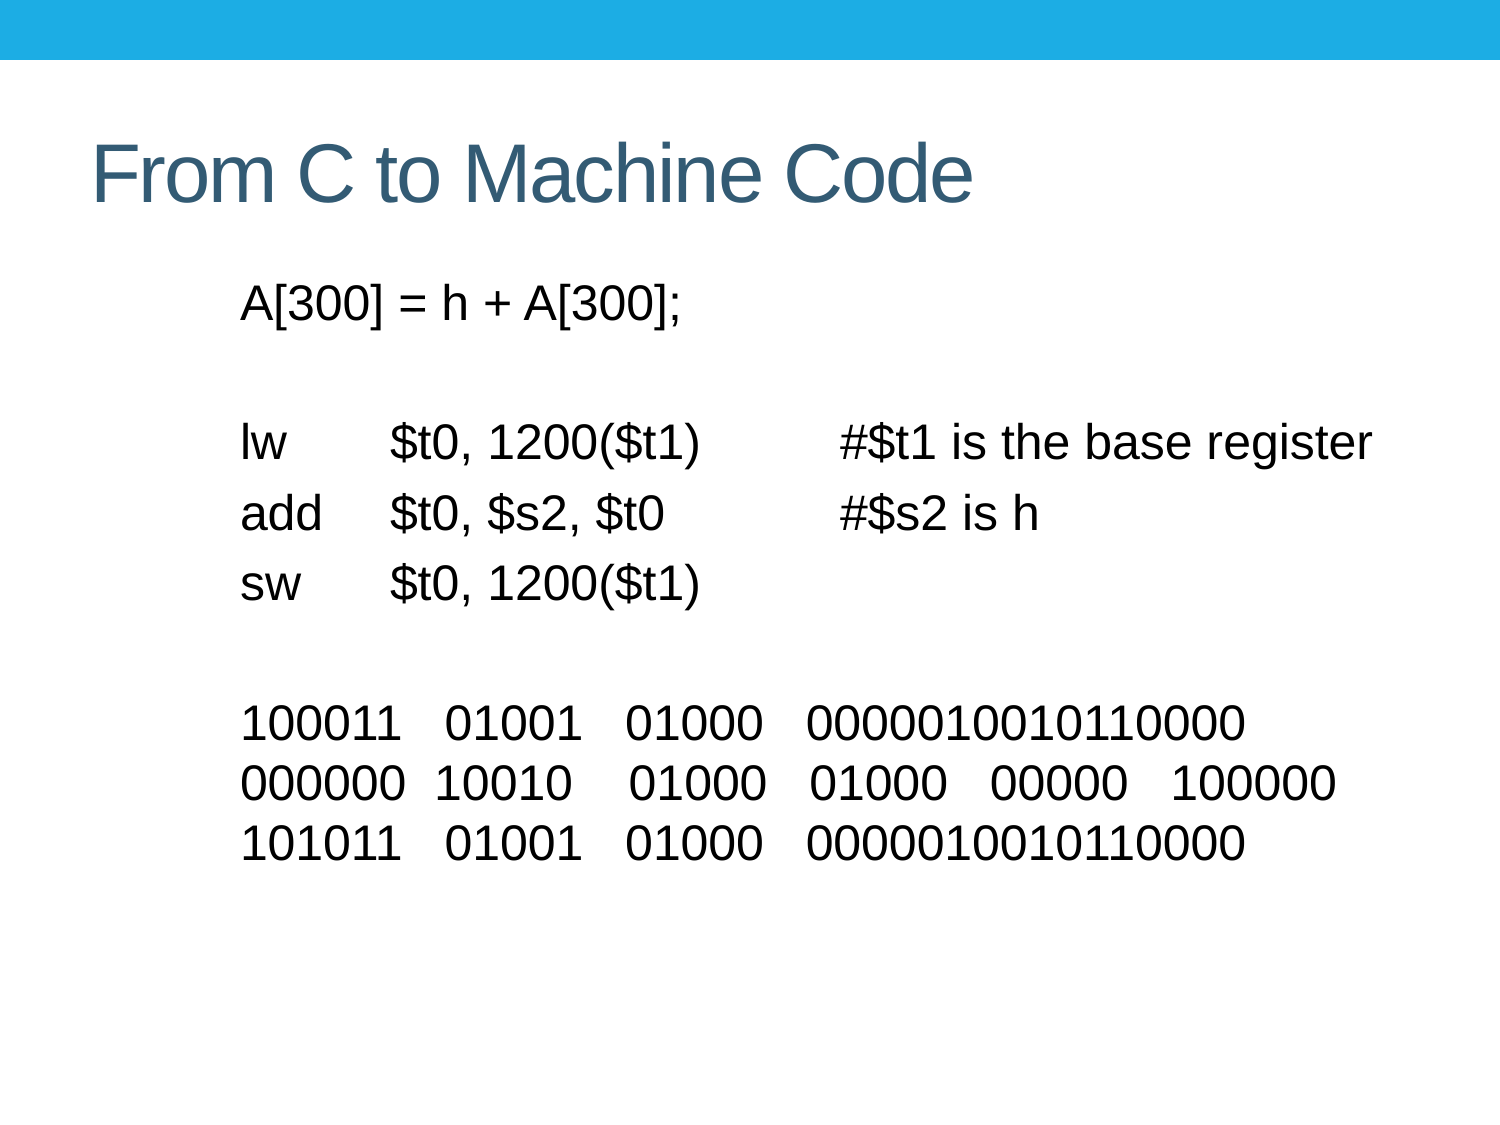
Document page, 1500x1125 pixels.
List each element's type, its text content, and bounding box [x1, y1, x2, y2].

list A[300] = h + A[300]; lw $t0, 1200($t1) #$t1 is the base register add $t0, $s2, $t0 #$s2 is h sw $t0, 1200($t1) 100011 01001 01000 0000010010110000 000000 10010 01000 01000 00000 100000 101011 01001 01000 0000010010110000 [75, 262, 1425, 1063]
title From C to Machine Code [75, 87, 1425, 250]
